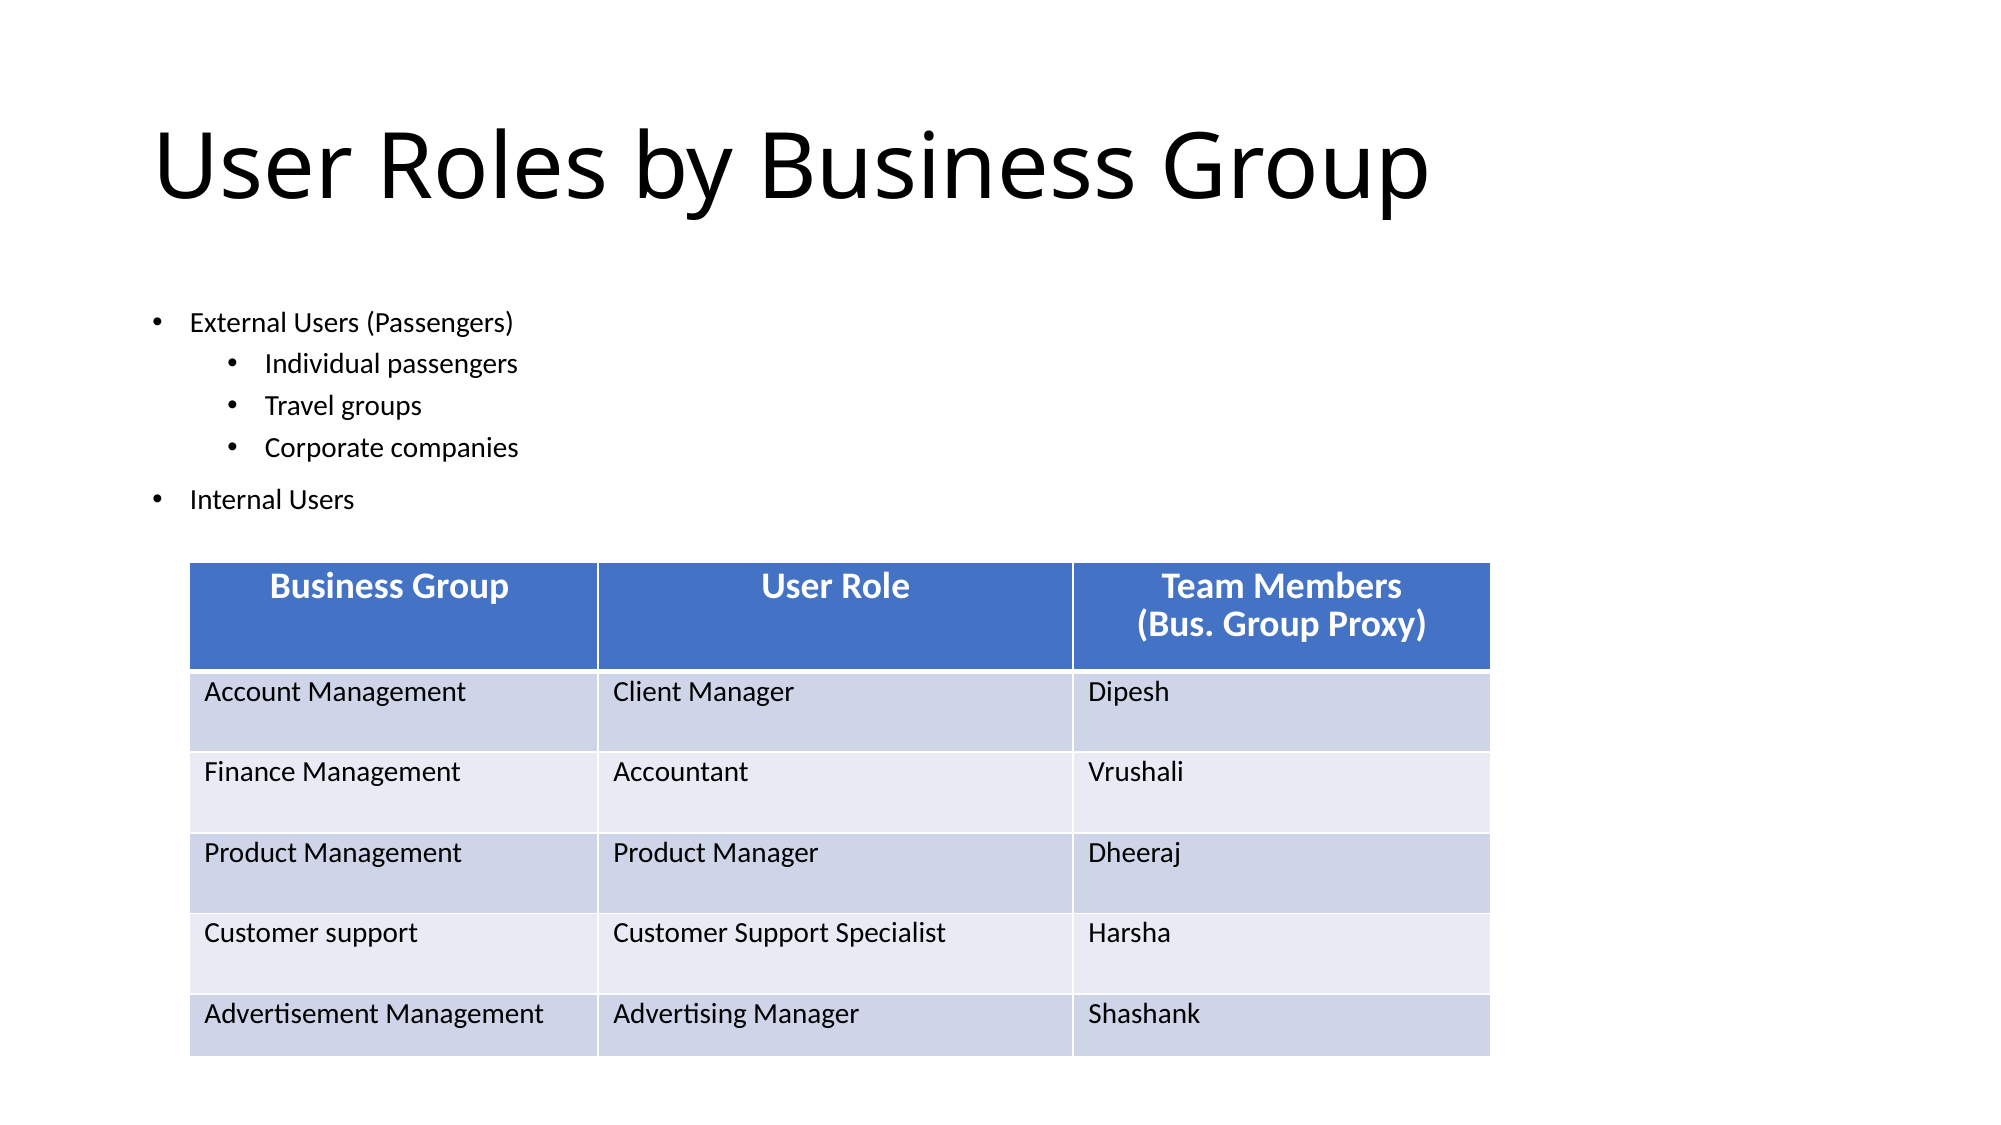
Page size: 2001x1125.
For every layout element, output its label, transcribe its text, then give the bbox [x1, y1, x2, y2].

table_header User Role [599, 563, 1072, 669]
title User Roles by Business Group [137, 59, 1863, 278]
table_cell Advertisement Management [190, 995, 597, 1056]
table_cell Harsha [1074, 914, 1490, 993]
table_cell Dipesh [1074, 674, 1490, 751]
table_cell Vrushali [1074, 753, 1490, 832]
table_cell Customer Support Specialist [599, 914, 1072, 993]
table_cell Accountant [599, 753, 1072, 832]
list External Users (Passengers) Individual passengers Travel groups Corporate companies Internal Users [137, 299, 1863, 1014]
table_cell Dheeraj [1074, 834, 1490, 913]
table_cell Finance Management [190, 753, 597, 832]
table_cell Product Management [190, 834, 597, 913]
table_cell Customer support [190, 914, 597, 993]
table_cell Advertising Manager [599, 995, 1072, 1056]
table_cell Account Management [190, 674, 597, 751]
table_cell Client Manager [599, 674, 1072, 751]
table_cell Product Manager [599, 834, 1072, 913]
table_header Business Group [190, 563, 597, 669]
table_header Team Members (Bus. Group Proxy) [1074, 563, 1490, 669]
table_cell Shashank [1074, 995, 1490, 1056]
